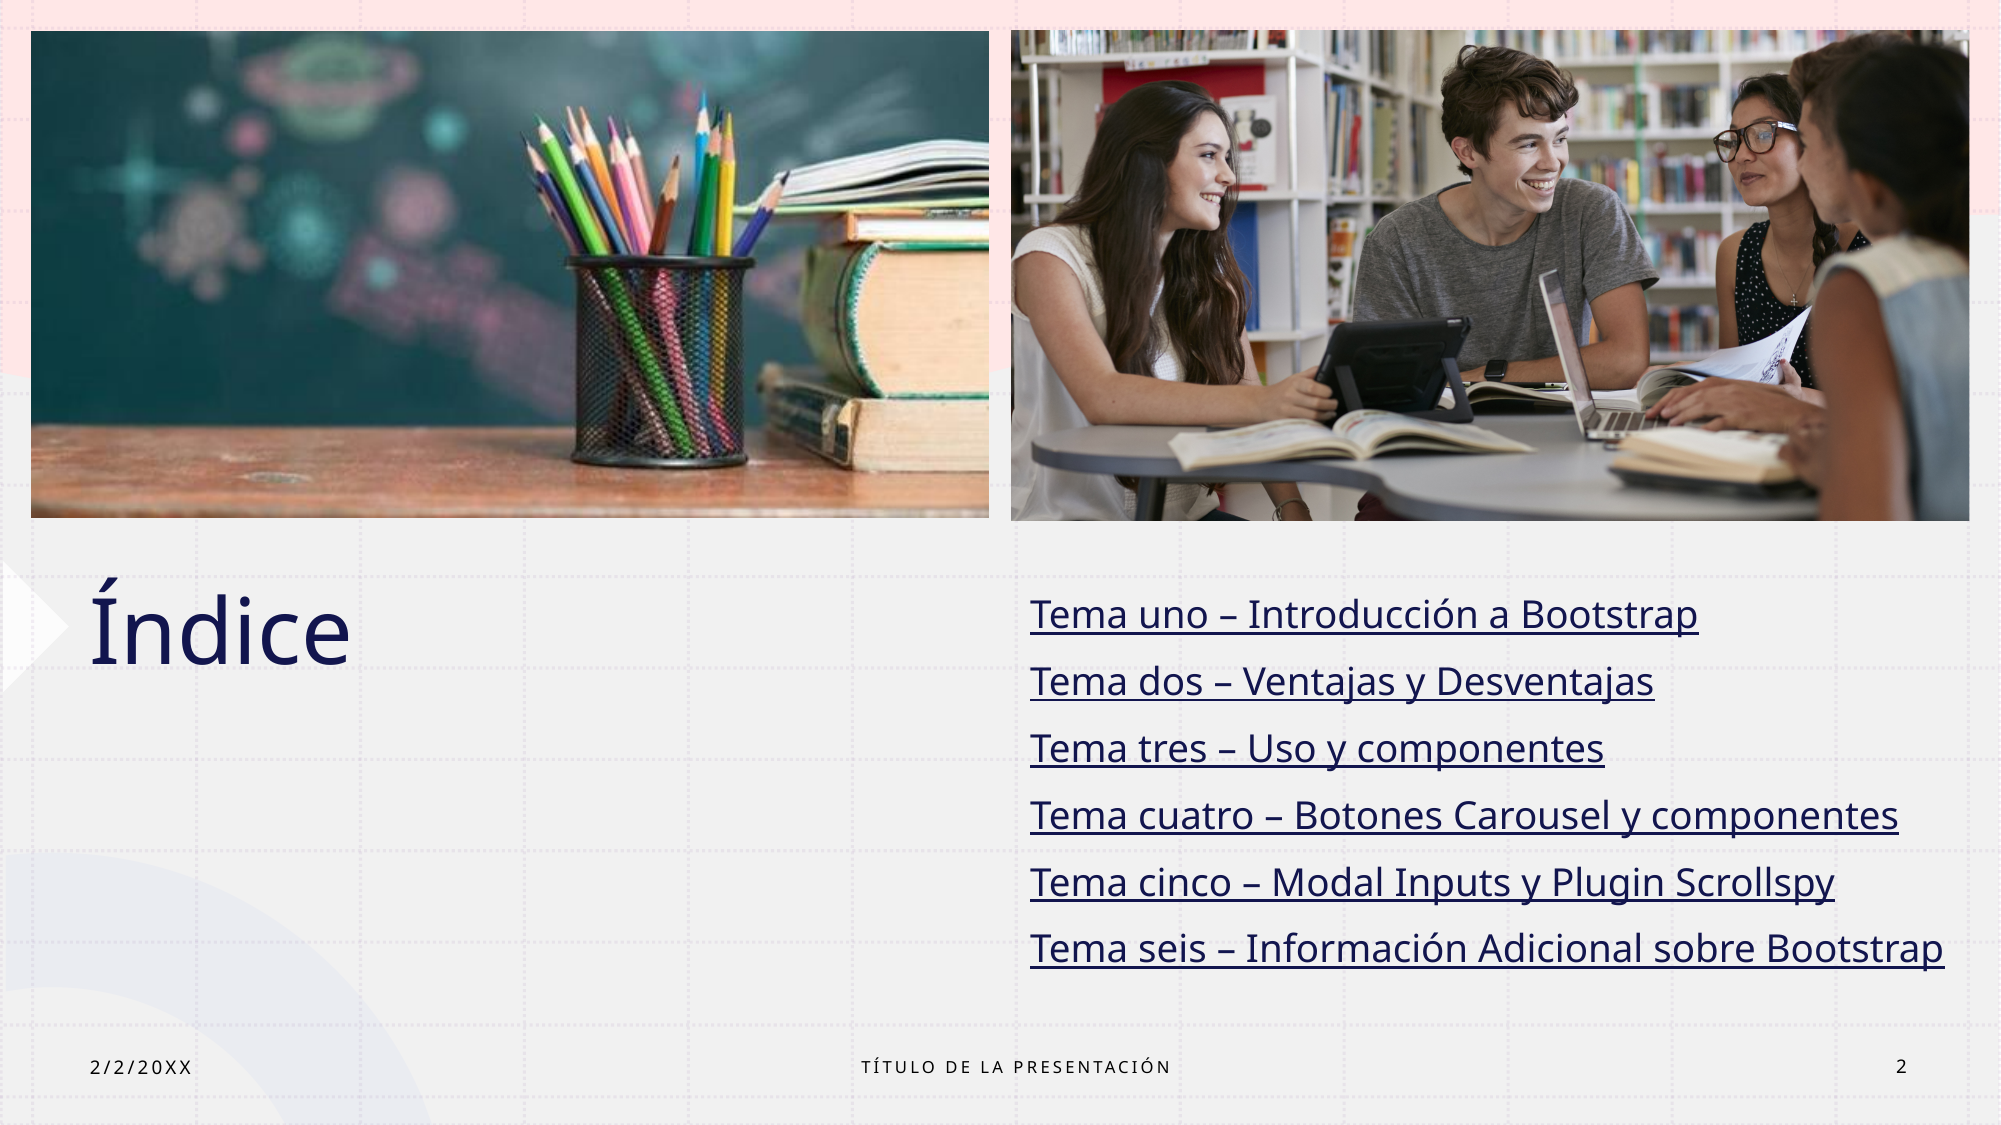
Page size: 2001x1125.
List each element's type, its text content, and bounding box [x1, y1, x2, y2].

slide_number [75, 1037, 495, 1098]
picture [1011, 30, 1970, 521]
picture [31, 31, 989, 518]
list Tema uno – Introducción a Bootstrap Tema dos – Ventajas y Desventajas Tema tres – Uso y componentes Tema cuatro – Botones Carousel y componentes Tema cinco – Modal Inputs y Plugin Scrollspy Tema seis – Información Adicional sobre Bootstrap [1015, 578, 1970, 1025]
title Índice [75, 577, 986, 1025]
footer TÍTULO DE LA PRESENTACIÓN [689, 1036, 1343, 1097]
slide_number 2 [1835, 1037, 1967, 1098]
